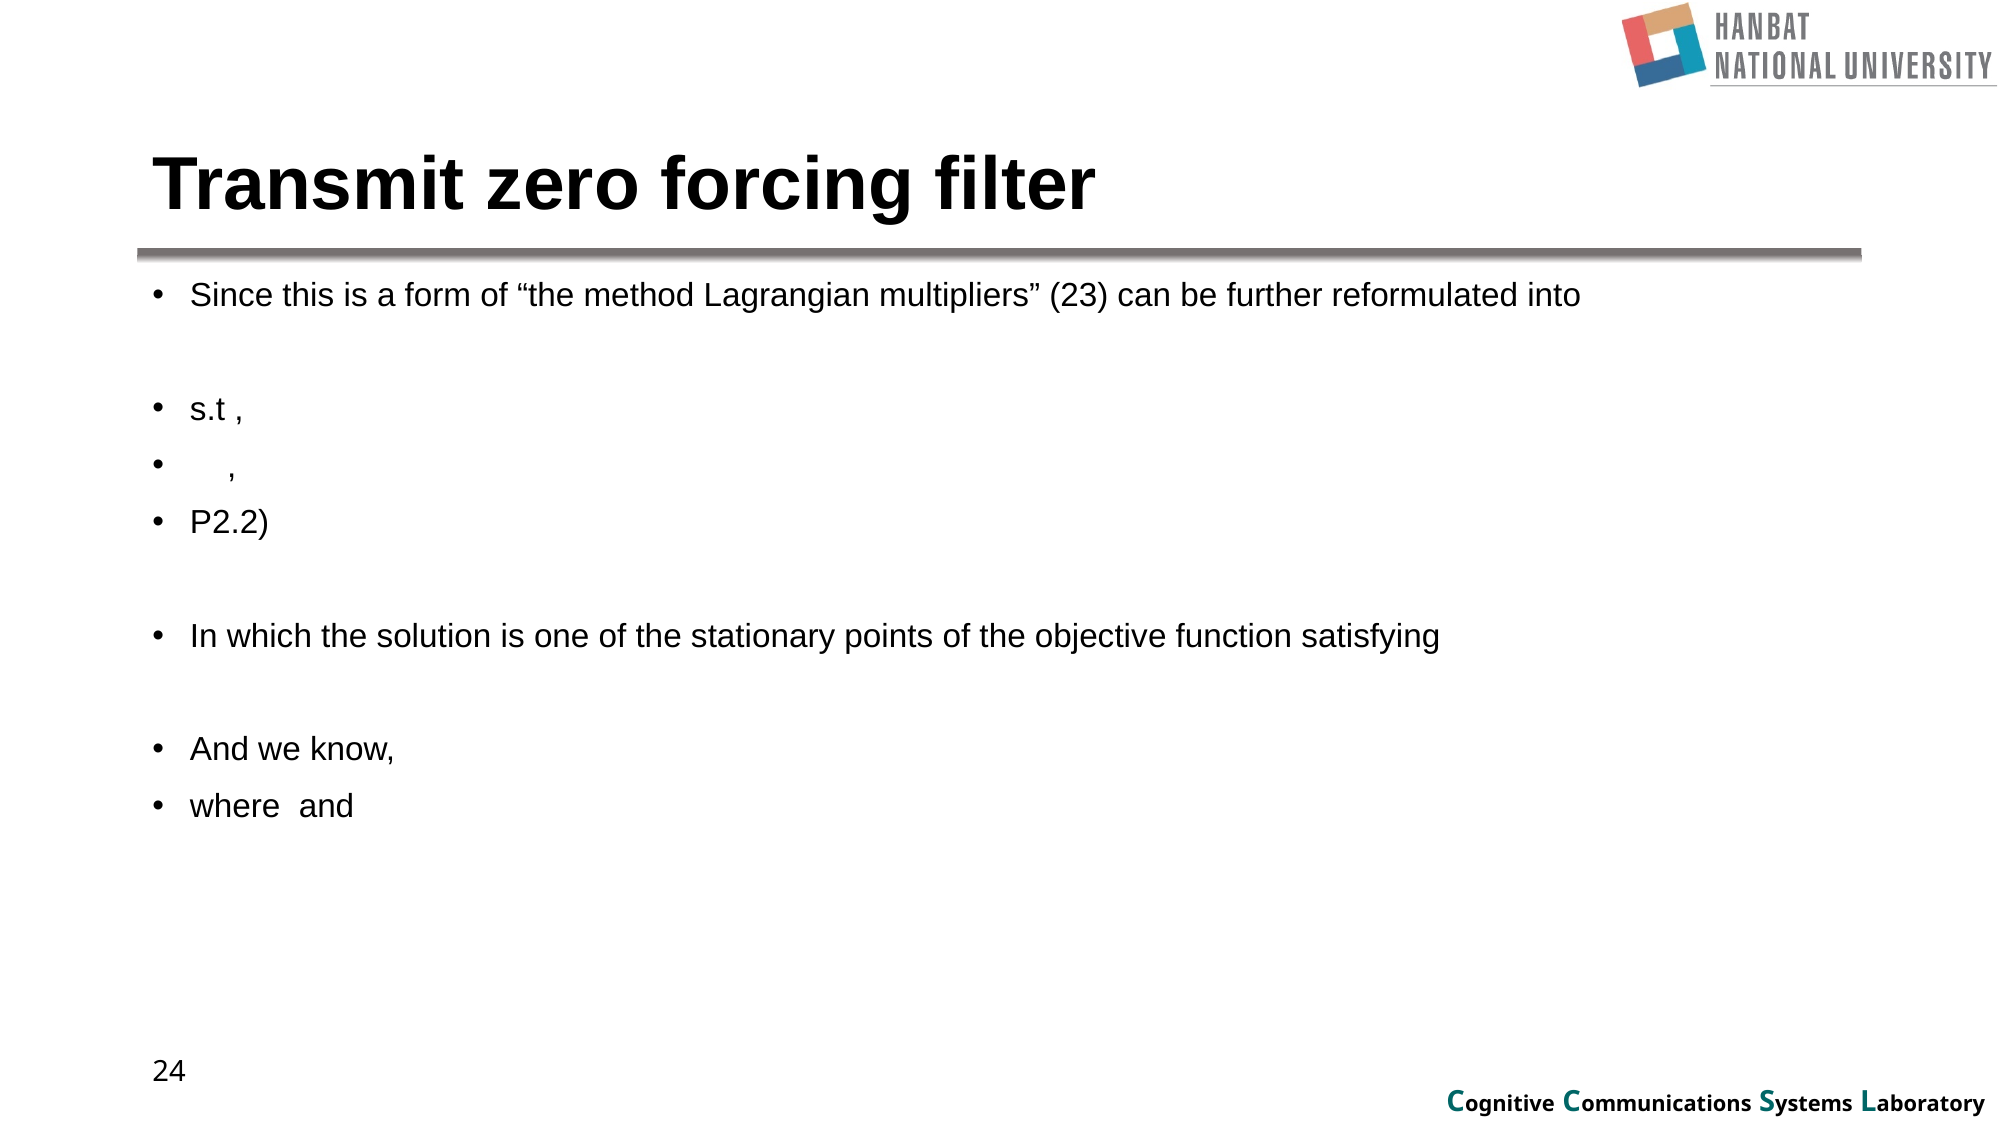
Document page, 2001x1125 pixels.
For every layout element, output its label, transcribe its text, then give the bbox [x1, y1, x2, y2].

picture [1621, 2, 1998, 90]
title Transmit zero forcing filter [137, 129, 1863, 242]
slide_number 24 [137, 1042, 357, 1103]
